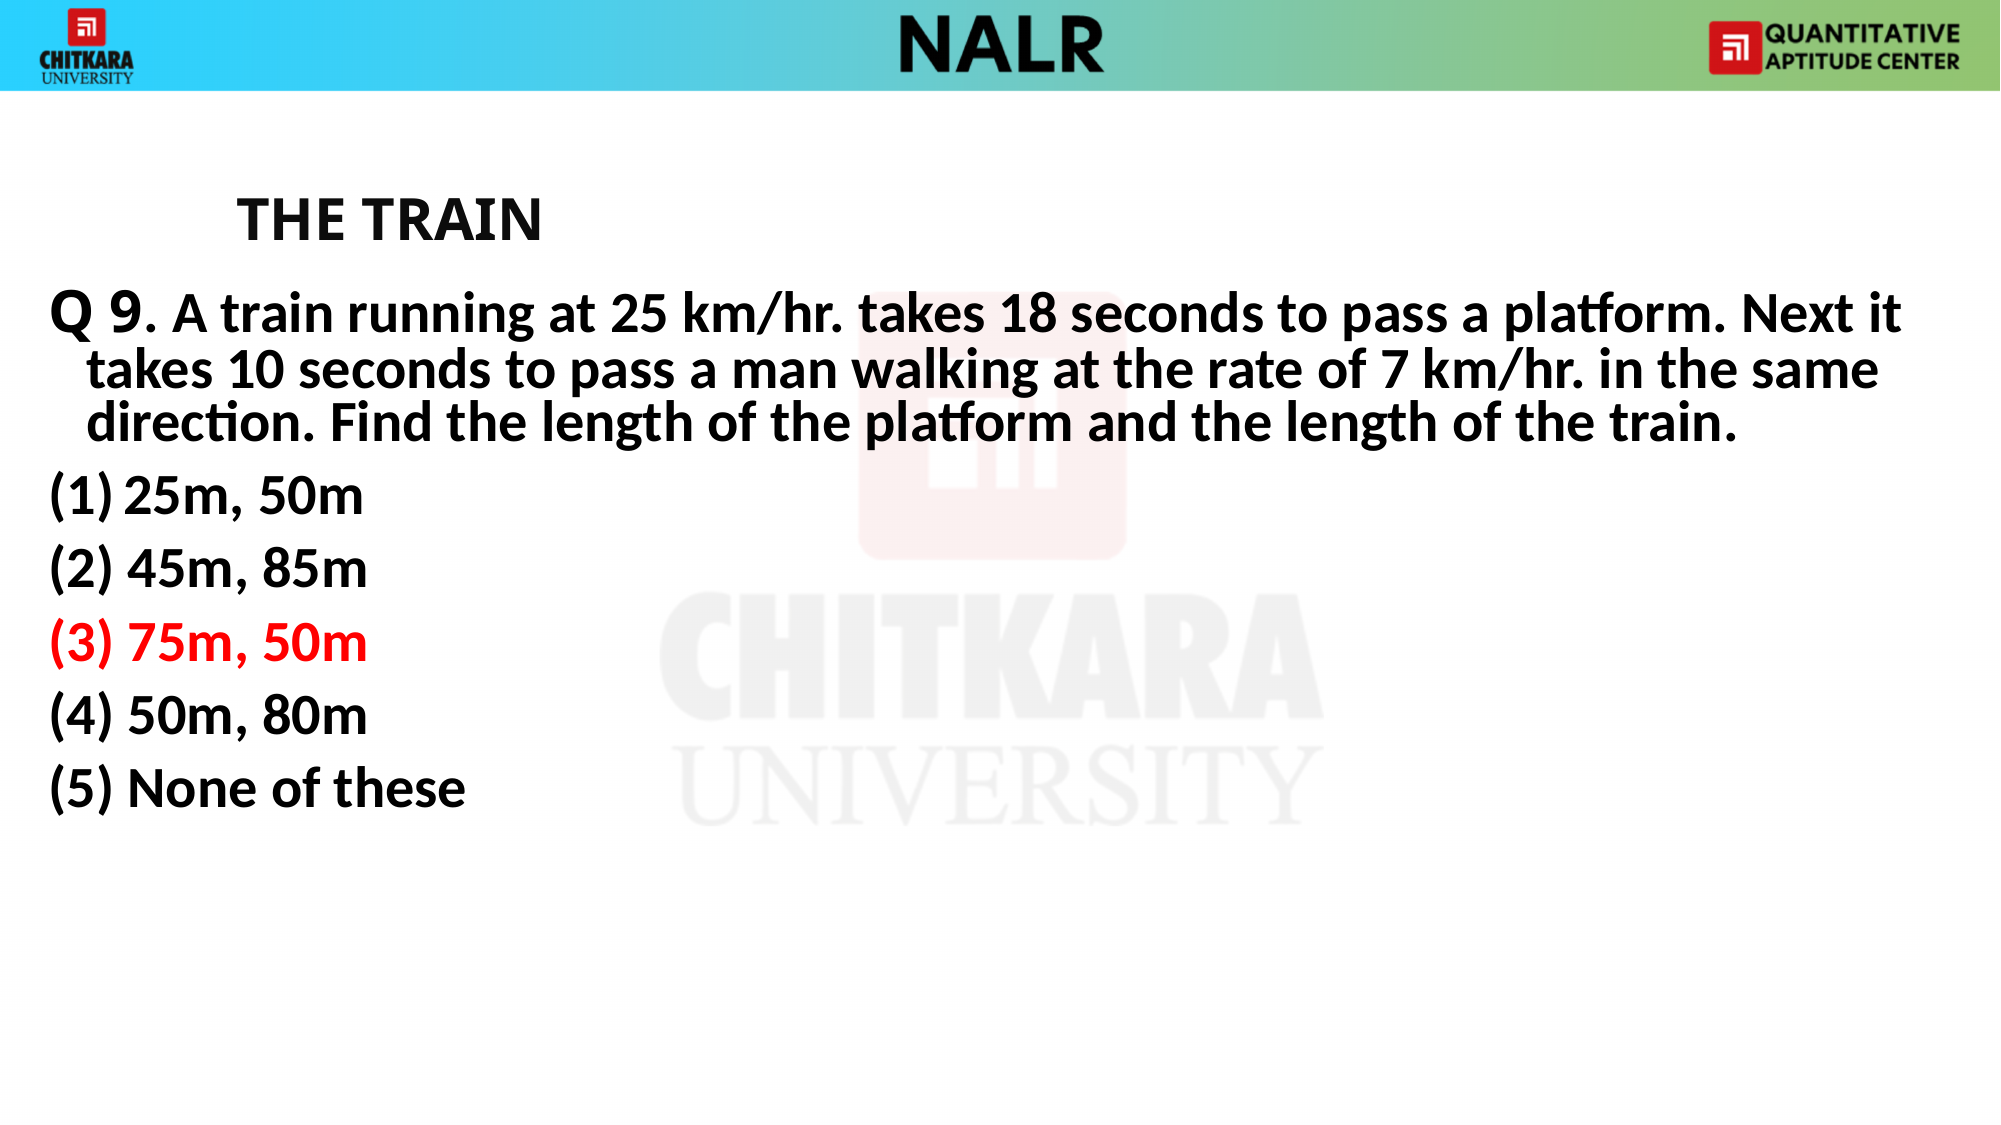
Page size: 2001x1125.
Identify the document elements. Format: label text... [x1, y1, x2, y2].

title [41, 31, 1959, 142]
list THE TRAIN Q 9. A train running at 25 km/hr. takes 18 seconds to pass a platform. Next it takes 10 seconds to pass a man walking at the rate of 7 km/hr. in the same direction. Find the length of the platform and the length of the train. 25m, 50m (2) 45m, 85m (3) 75m, 50m (4) 50m, 80m (5) None of these [33, 175, 1959, 1053]
picture [0, 0, 2000, 1125]
